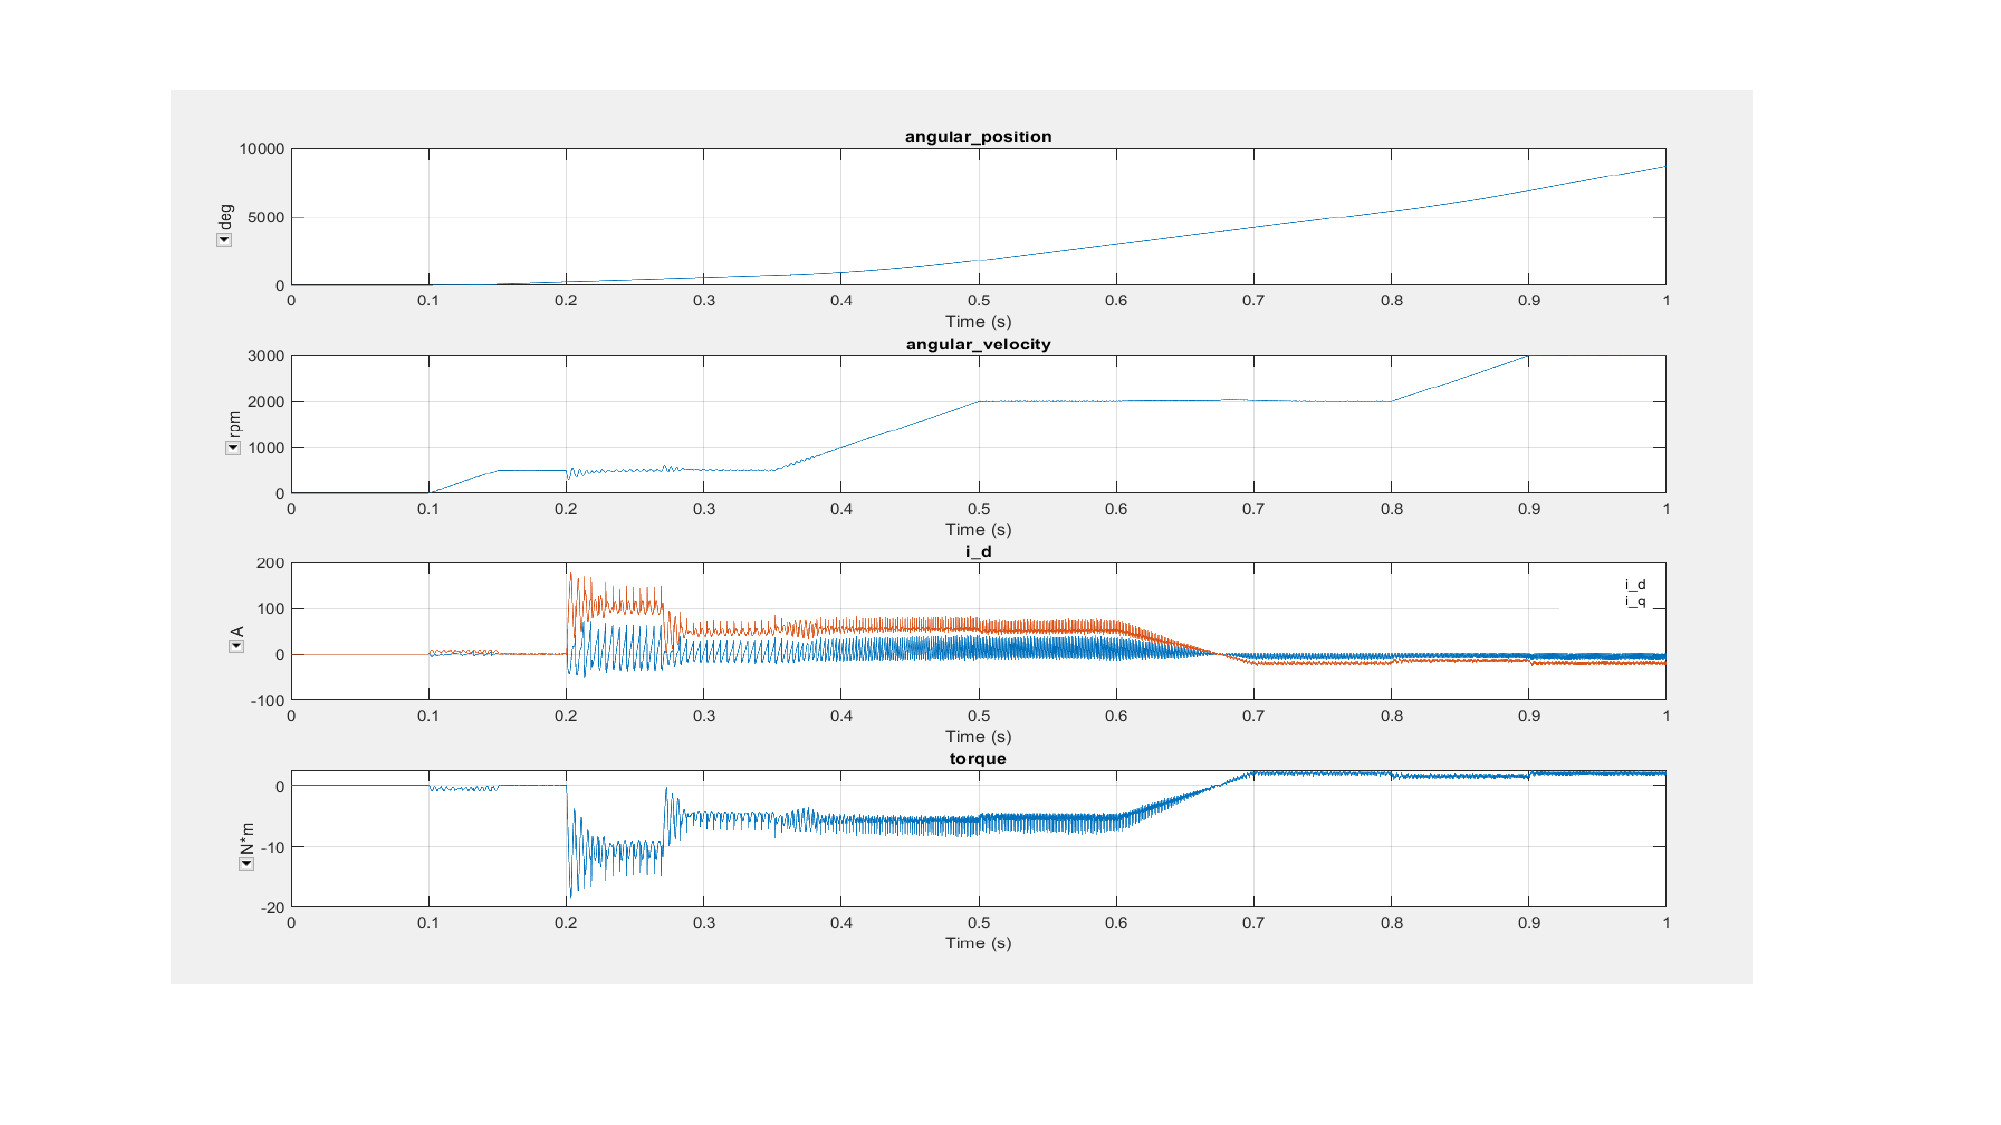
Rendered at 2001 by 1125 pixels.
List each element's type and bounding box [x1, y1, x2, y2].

picture [170, 90, 1753, 985]
